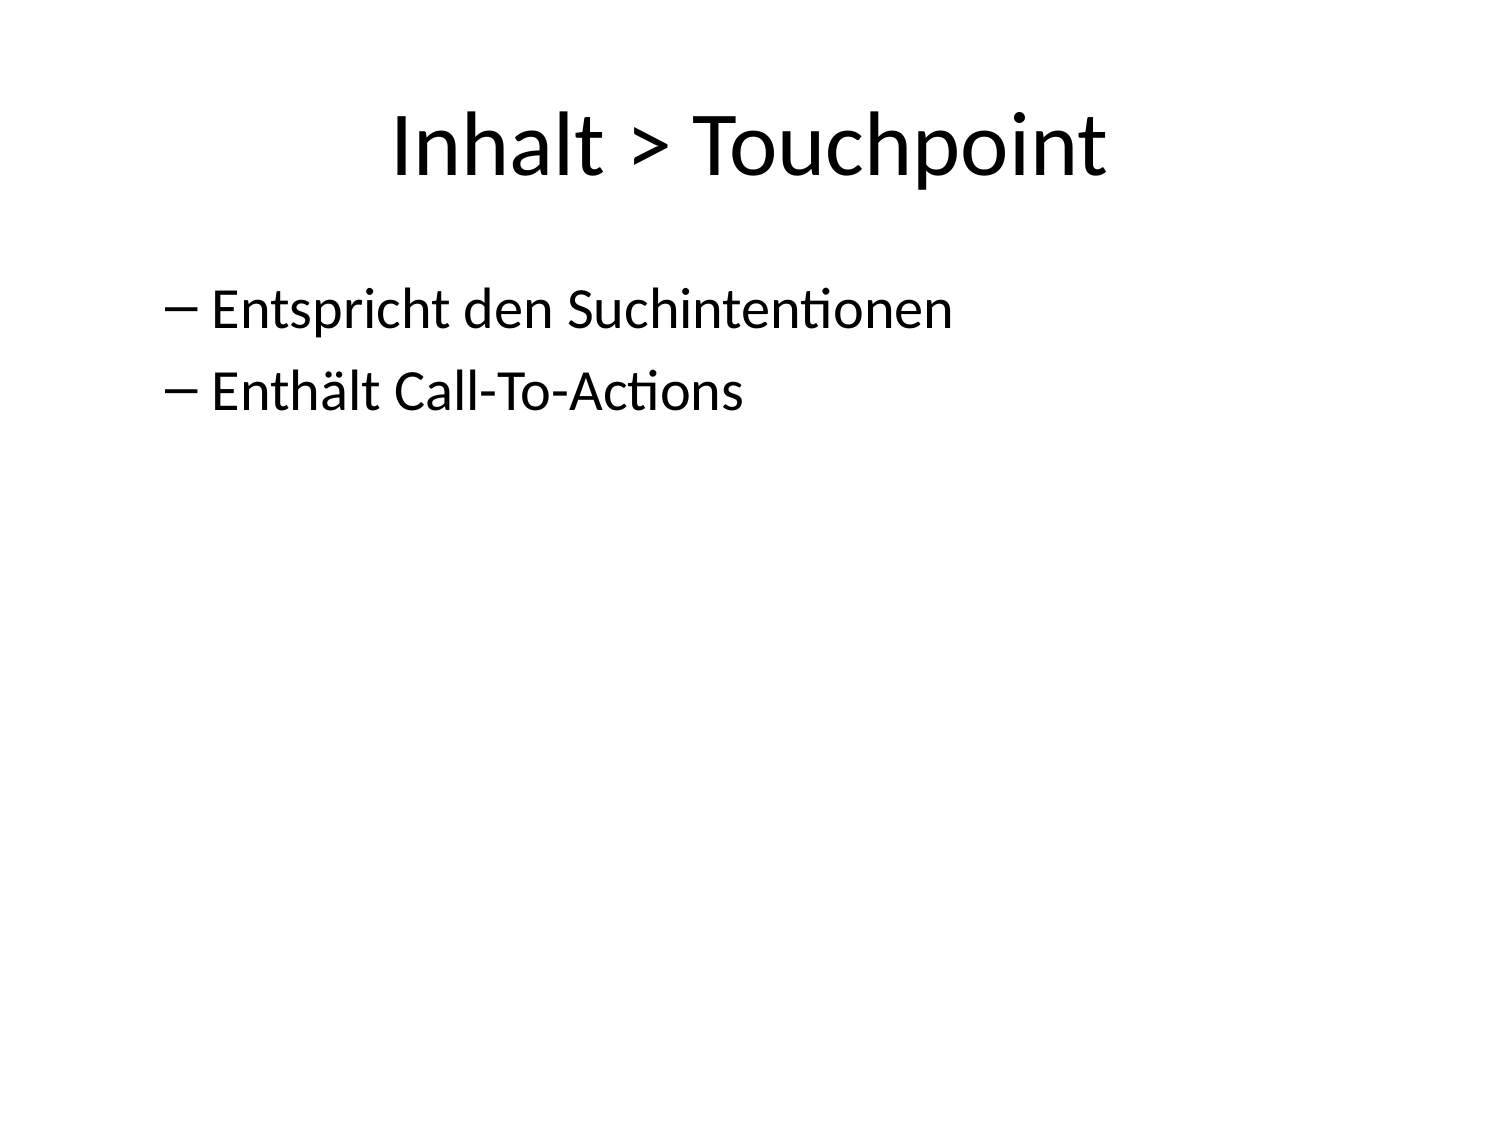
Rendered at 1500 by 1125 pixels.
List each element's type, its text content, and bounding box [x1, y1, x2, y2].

list Entspricht den Suchintentionen Enthält Call-To-Actions [75, 262, 1425, 1005]
title Inhalt > Touchpoint [75, 45, 1425, 233]
